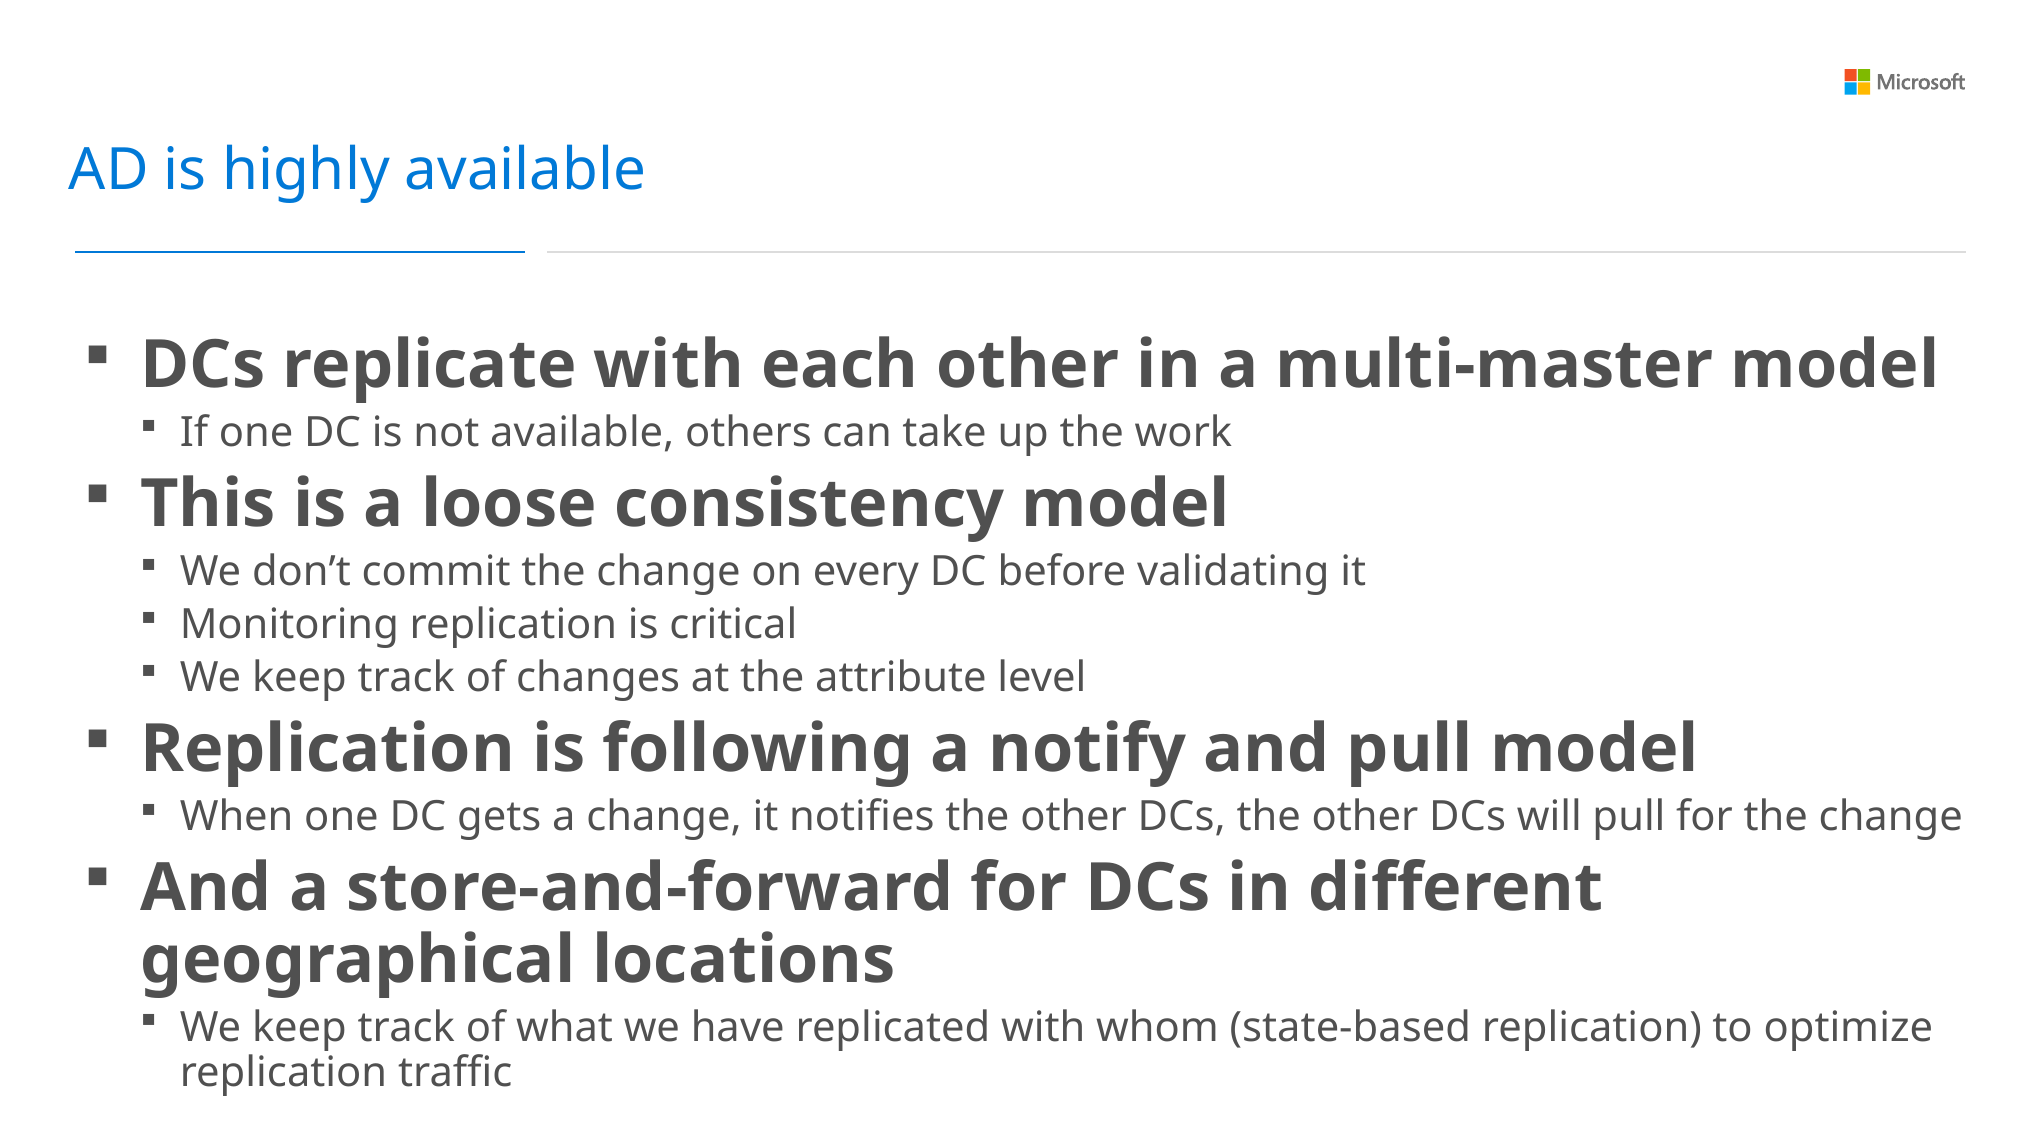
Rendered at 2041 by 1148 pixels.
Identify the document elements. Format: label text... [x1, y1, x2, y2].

list AD is highly available [45, 120, 1968, 200]
text_box DCs replicate with each other in a multi-master model If one DC is not available, others can take up the work This is a loose consistency model We don’t commit the change on every DC before validating it Monitoring replication is critical We keep track of changes at the attribute level Replication is following a notify and pull model When one DC gets a change, it notifies the other DCs, the other DCs will pull for the change And a store-and-forward for DCs in different geographical locations We keep track of what we have replicated with whom (state-based replication) to optimize replication traffic [60, 315, 2010, 1148]
